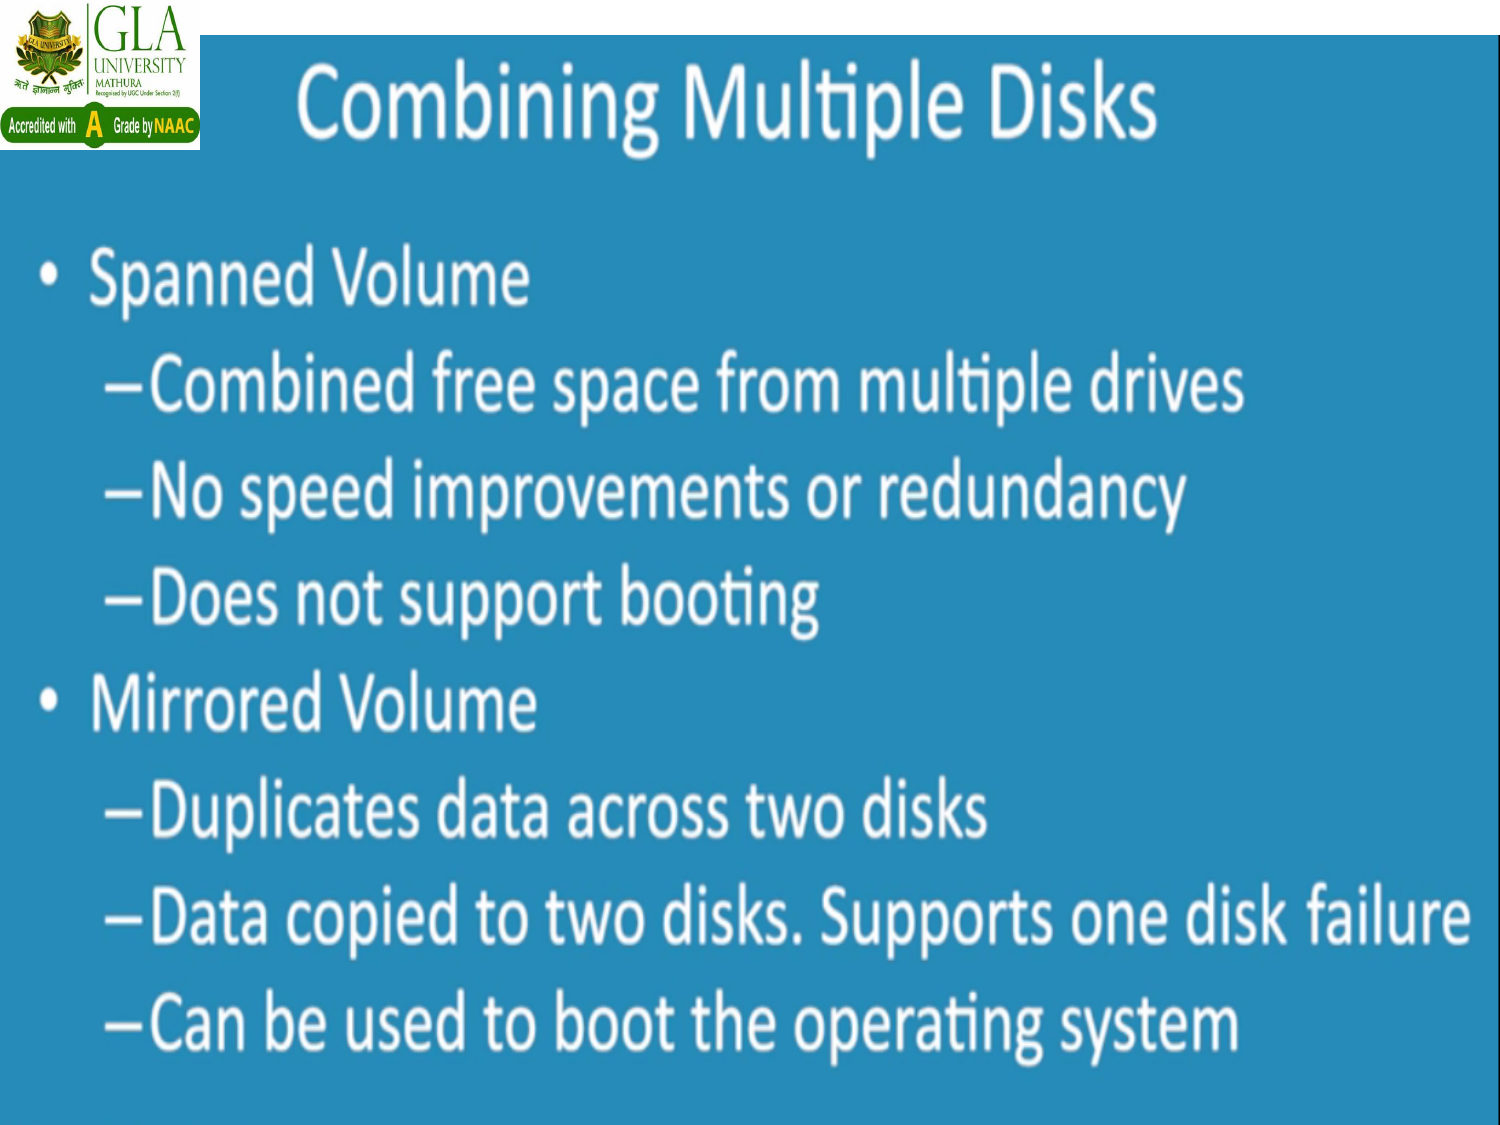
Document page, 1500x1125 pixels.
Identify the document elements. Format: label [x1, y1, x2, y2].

list [0, 34, 1500, 1125]
picture [0, 0, 201, 151]
